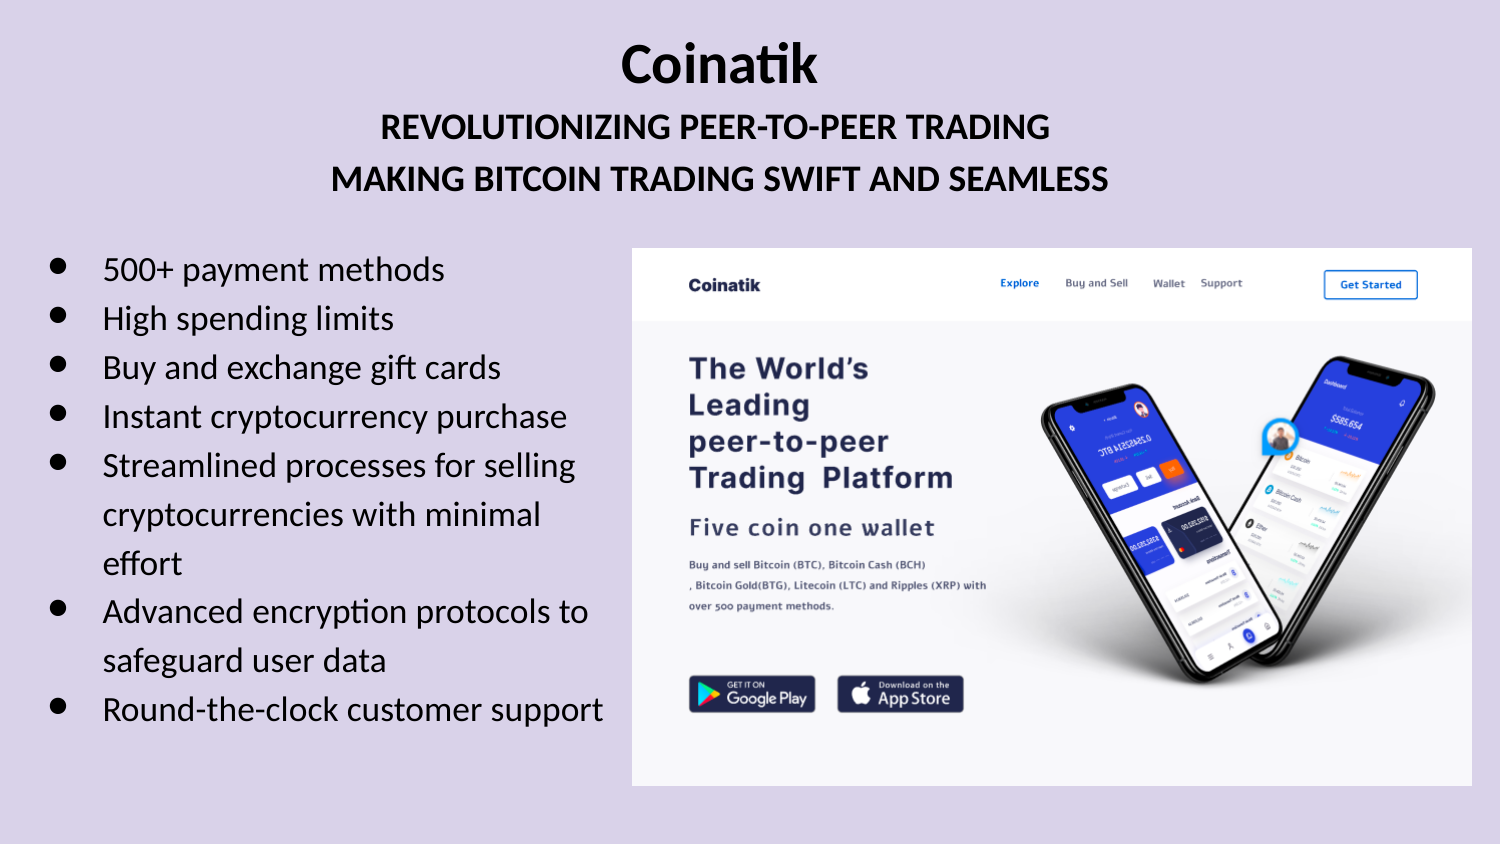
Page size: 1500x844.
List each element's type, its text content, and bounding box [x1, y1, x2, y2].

picture [632, 248, 1472, 786]
text_box Coinatik REVOLUTIONIZING PEER-TO-PEER TRADING MAKING BITCOIN TRADING SWIFT AND SEAMLESS [164, 0, 1276, 195]
text_box 500+ payment methods High spending limits Buy and exchange gift cards Instant cryptocurrency purchase Streamlined processes for selling cryptocurrencies with minimal effort Advanced encryption protocols to safeguard user data Round-the-clock customer support [12, 224, 639, 844]
